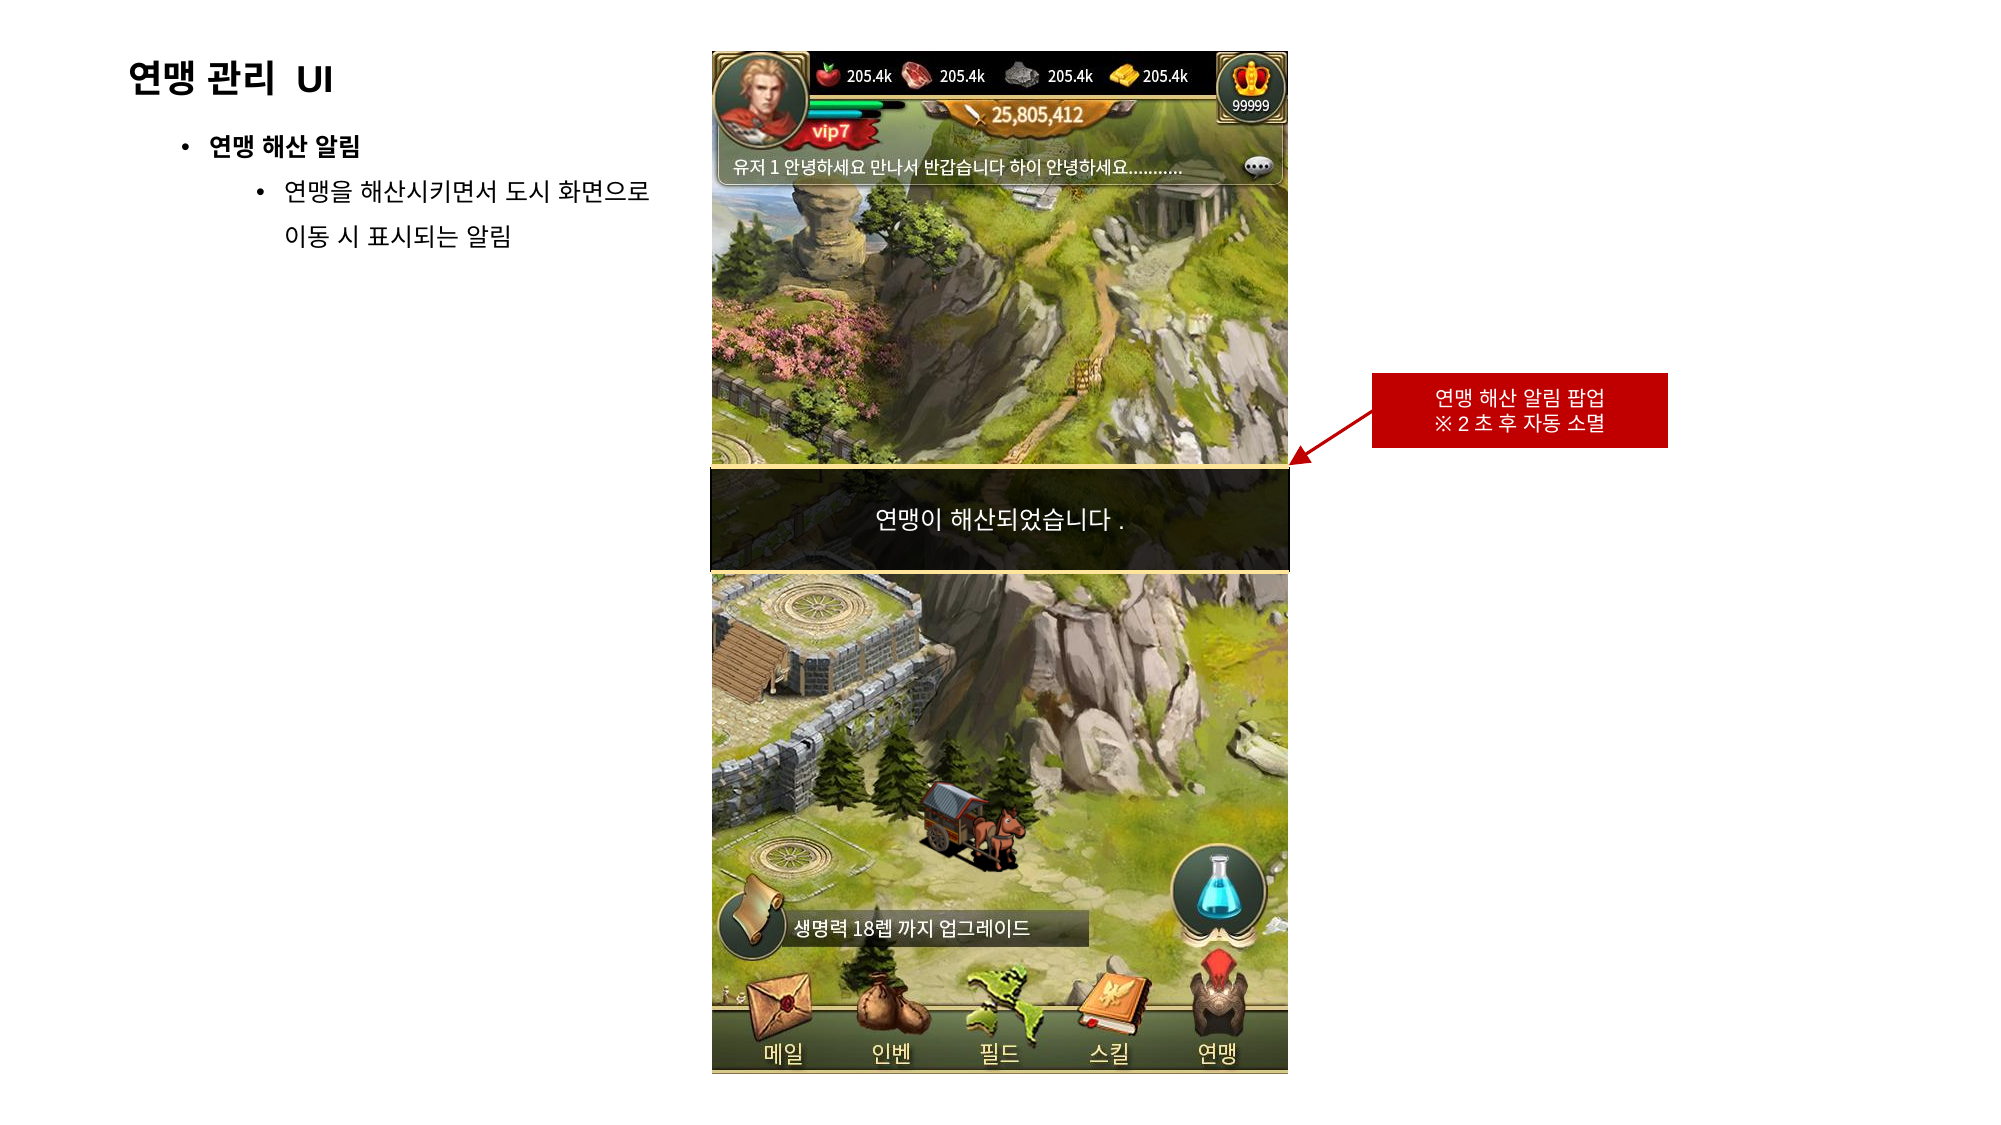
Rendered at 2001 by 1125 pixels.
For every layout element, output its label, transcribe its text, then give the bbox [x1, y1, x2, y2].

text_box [710, 465, 1290, 573]
text_box 연맹 관리 UI [113, 47, 362, 108]
picture [712, 573, 1288, 1075]
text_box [1288, 410, 1374, 466]
picture [712, 50, 1288, 465]
text_box 연맹 해산 알림 연맹을 해산시키면서 도시 화면으로 이동 시 표시되는 알림 [166, 109, 693, 261]
text_box 연맹 해산 알림 팝업 ※ 2초 후 자동 소멸 [1373, 373, 1668, 448]
